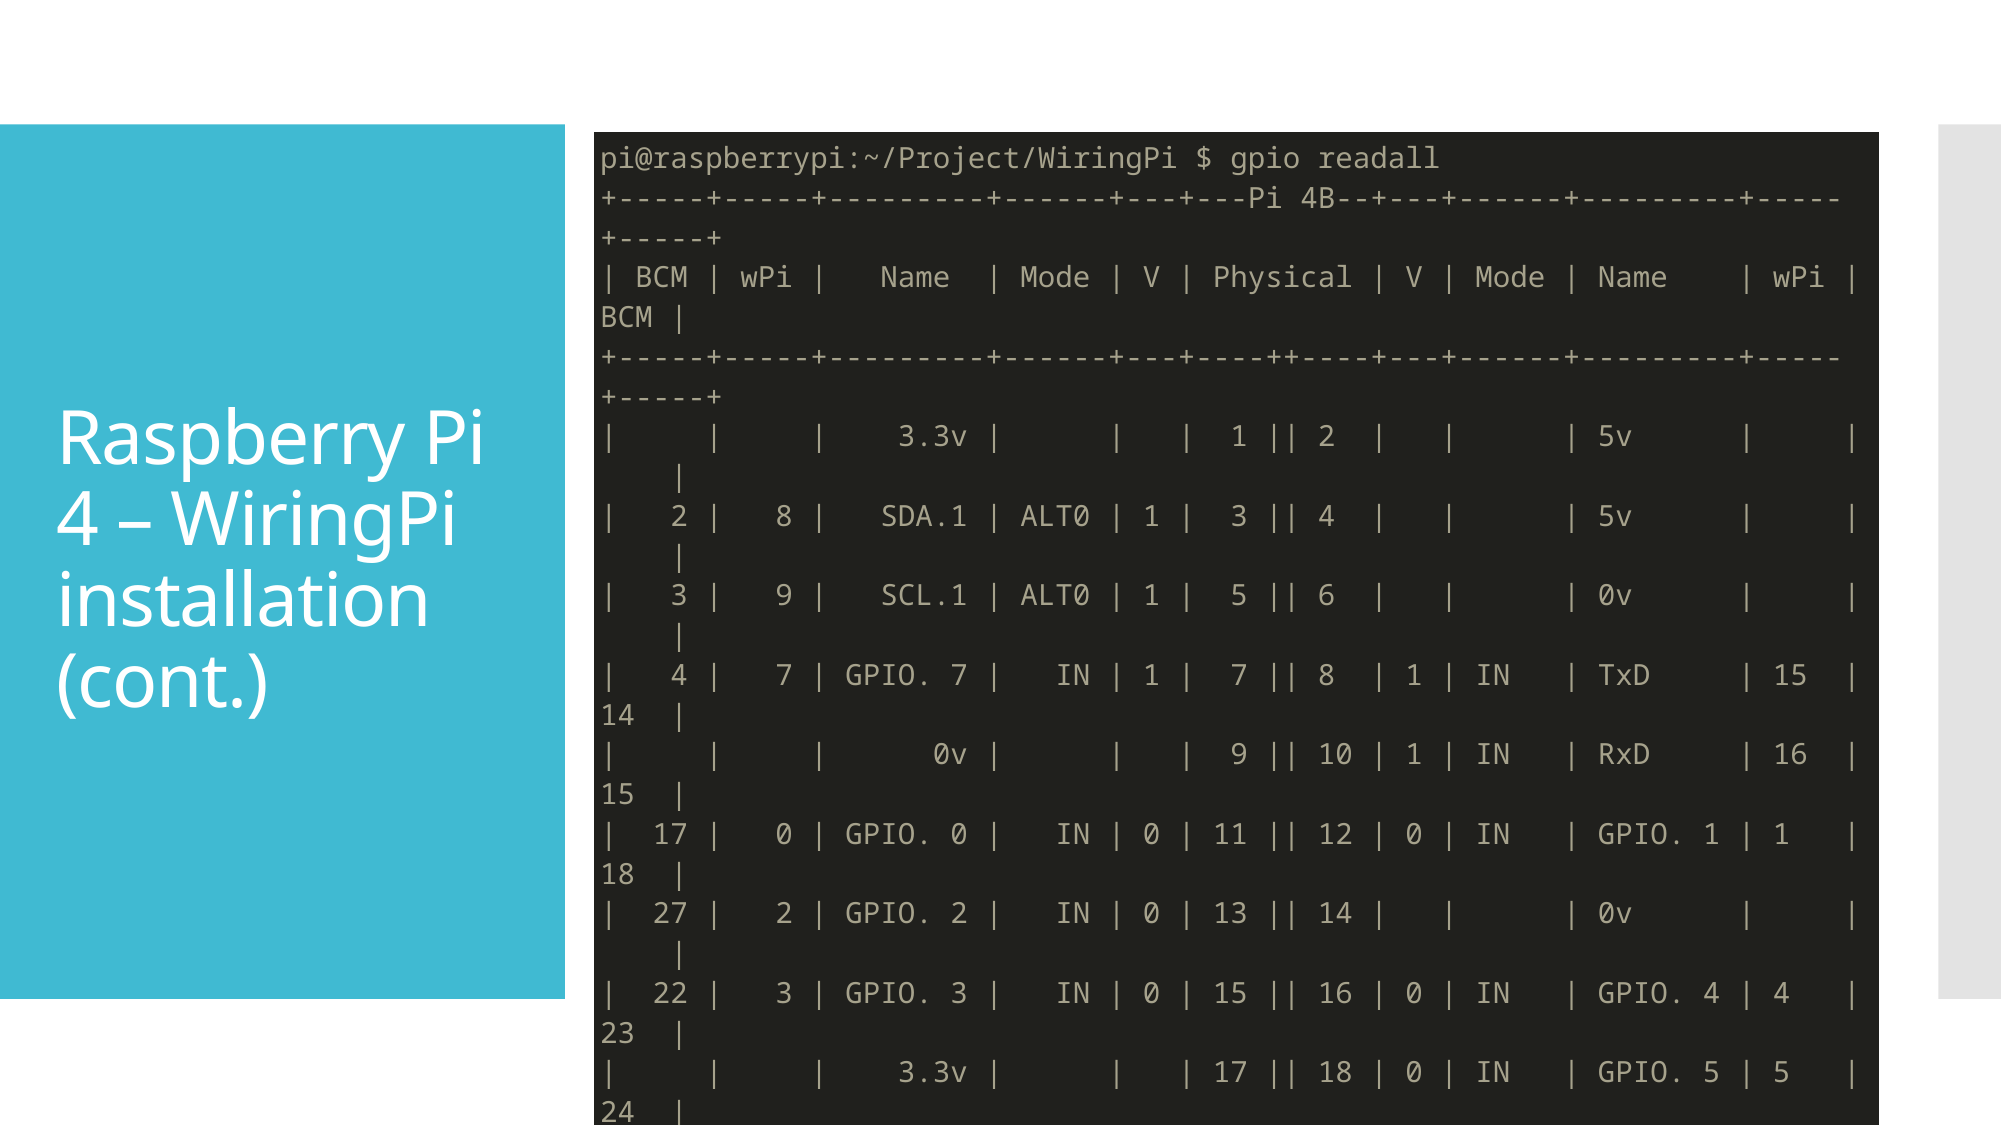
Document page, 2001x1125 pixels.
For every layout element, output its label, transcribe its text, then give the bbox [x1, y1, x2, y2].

title Raspberry Pi 4 – WiringPi installation (cont.) [41, 184, 525, 940]
table_header pi@raspberrypi:~/Project/WiringPi $ gpio readall +-----+-----+---------+------+---+---Pi 4B--+---+------+---------+-----+-----+ | BCM | wPi | Name | Mode | V | Physical | V | Mode | Name | wPi | BCM | +-----+-----+---------+------+---+----++----+---+------+---------+-----+-----+ | | | 3.3v | | | 1 || 2 | | | 5v | | | | 2 | 8 | SDA.1 | ALT0 | 1 | 3 || 4 | | | 5v | | | | 3 | 9 | SCL.1 | ALT0 | 1 | 5 || 6 | | | 0v | | | | 4 | 7 | GPIO. 7 | IN | 1 | 7 || 8 | 1 | IN | TxD | 15 | 14 | | | | 0v | | | 9 || 10 | 1 | IN | RxD | 16 | 15 | | 17 | 0 | GPIO. 0 | IN | 0 | 11 || 12 | 0 | IN | GPIO. 1 | 1 | 18 | | 27 | 2 | GPIO. 2 | IN | 0 | 13 || 14 | | | 0v | | | | 22 | 3 | GPIO. 3 | IN | 0 | 15 || 16 | 0 | IN | GPIO. 4 | 4 | 23 | | | | 3.3v | | | 17 || 18 | 0 | IN | GPIO. 5 | 5 | 24 | | 10 | 12 | MOSI | IN | 0 | 19 || 20 | | | 0v | | | | 9 | 13 | MISO | IN | 0 | 21 || 22 | 0 | IN | GPIO. 6 | 6 | 25 | | 11 | 14 | SCLK | IN | 0 | 23 || 24 | 1 | IN | CE0 | 10 | 8 | | | | 0v | | | 25 || 26 | 1 | IN | CE1 | 11 | 7 | | 0 | 30 | SDA.0 | IN | 1 | 27 || 28 | 1 | IN | SCL.0 | 31 | 1 | | 5 | 21 | GPIO.21 | IN | 1 | 29 || 30 | | | 0v | | | | 6 | 22 | GPIO.22 | IN | 1 | 31 || 32 | 0 | IN | GPIO.26 | 26 | 12 | | 13 | 23 | GPIO.23 | IN | 0 | 33 || 34 | | | 0v | | | | 19 | 24 | GPIO.24 | IN | 0 | 35 || 36 | 0 | IN | GPIO.27 | 27 | 16 | | 26 | 25 | GPIO.25 | IN | 0 | 37 || 38 | 0 | IN | GPIO.28 | 28 | 20 | | | | 0v | | | 39 || 40 | 0 | IN | GPIO.29 | 29 | 21 | +-----+-----+---------+------+---+----++----+---+------+---------+-----+-----+ | BCM | wPi | Name | Mode | V | Physical | V | Mode | Name | wPi | BCM | +-----+-----+---------+------+---+---Pi 4B--+---+------+---------+-----+-----+ [594, 132, 1879, 1125]
